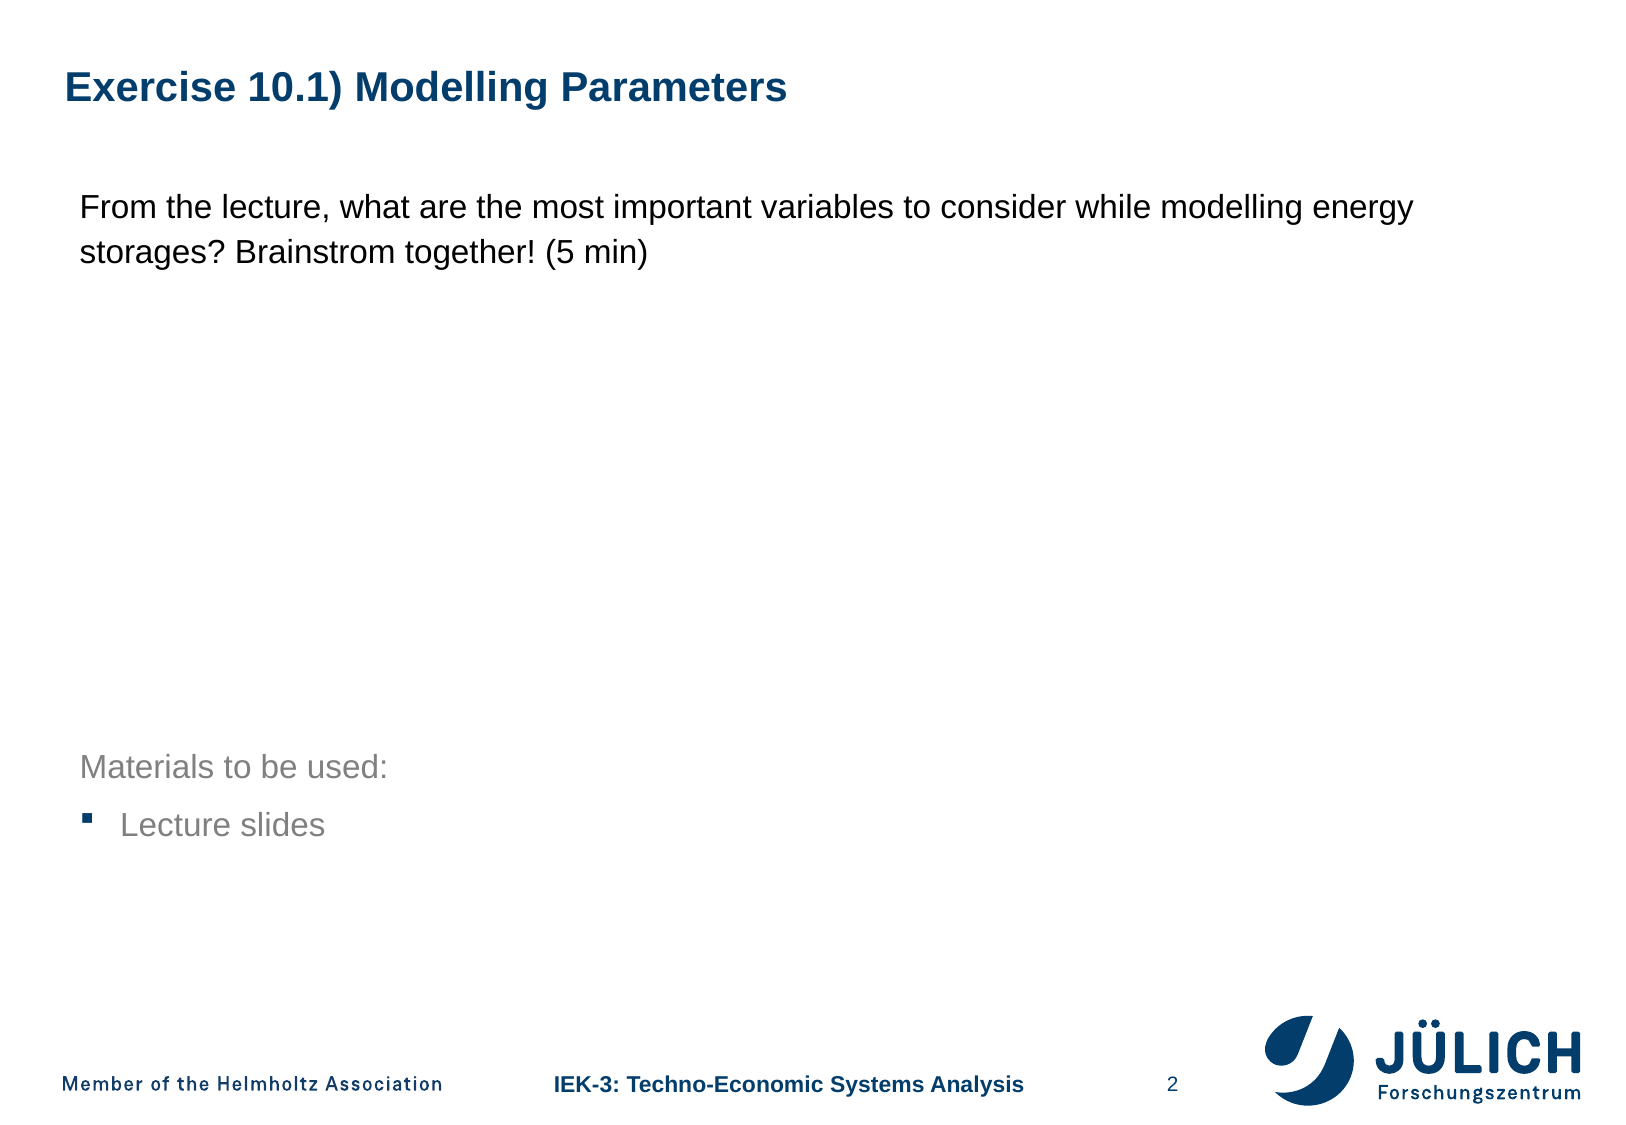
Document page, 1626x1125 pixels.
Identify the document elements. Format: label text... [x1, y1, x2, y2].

list From the lecture, what are the most important variables to consider while modelling energy storages? Brainstrom together! (5 min) [64, 172, 1563, 721]
slide_number 2 [1166, 1070, 1238, 1109]
text_box Materials to be used: Lecture slides [64, 732, 1563, 988]
title Exercise 10.1) Modelling Parameters [64, 52, 1561, 126]
